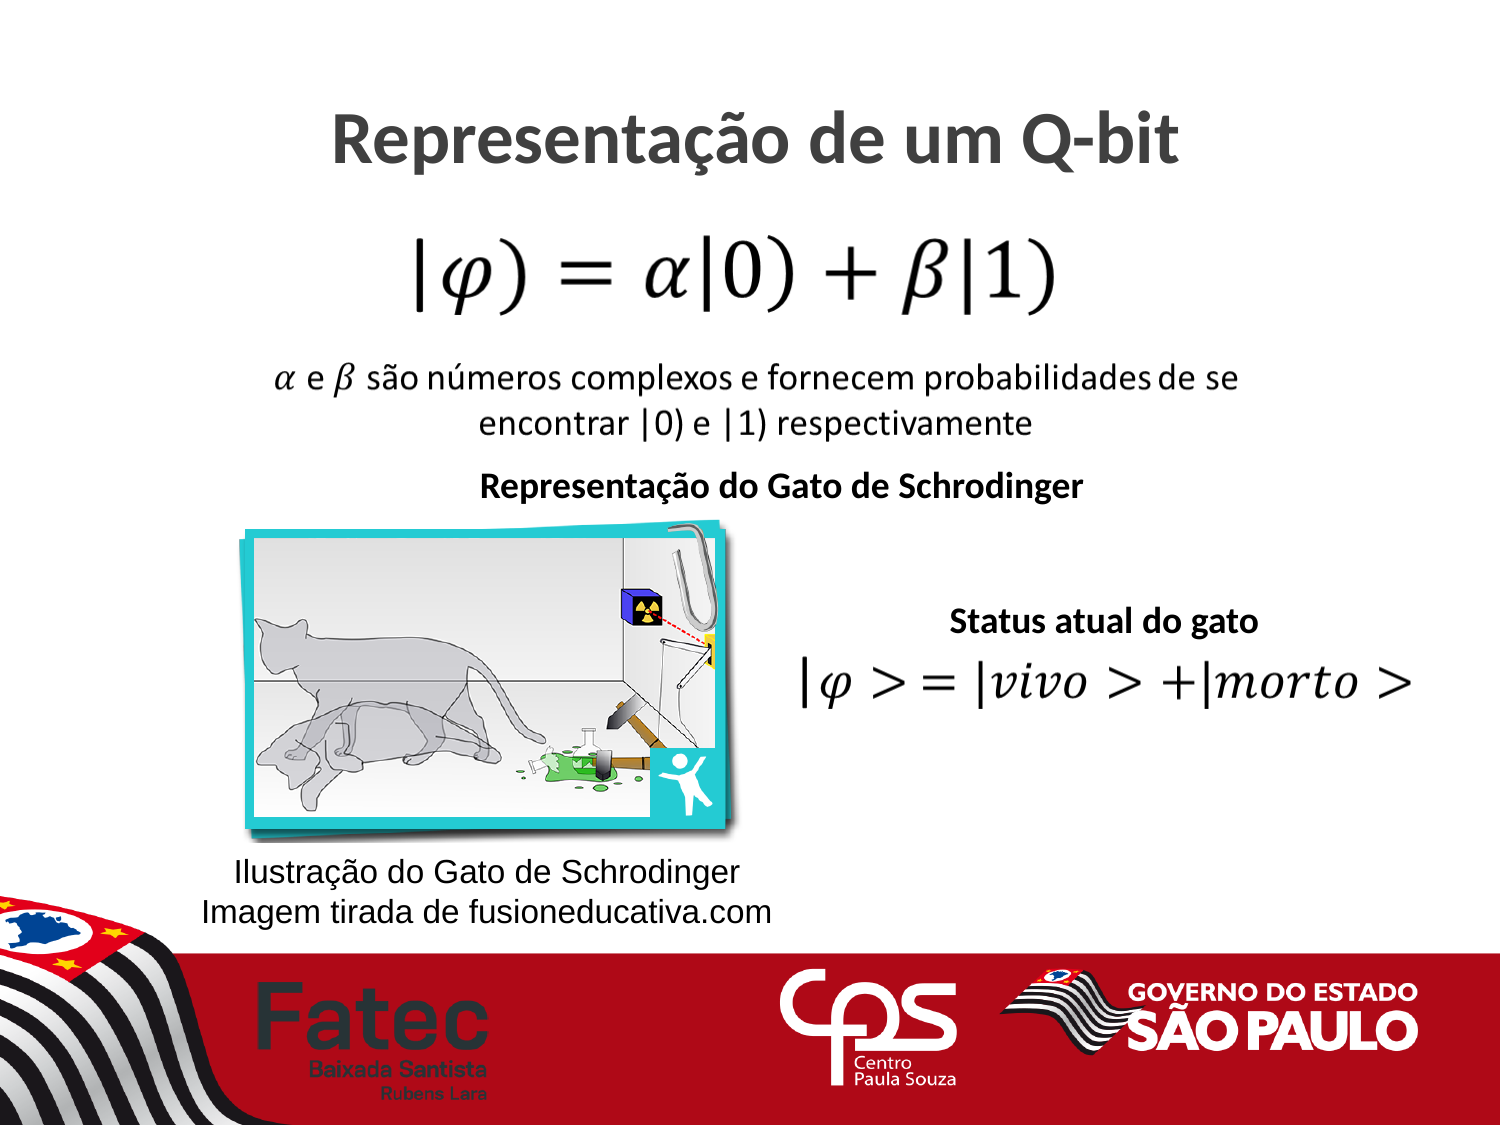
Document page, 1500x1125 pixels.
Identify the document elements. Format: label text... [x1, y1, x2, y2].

text_box Status atual do gato [934, 589, 1275, 649]
picture [221, 515, 754, 844]
text_box [791, 642, 1500, 714]
text_box [401, 218, 1111, 320]
picture [0, 896, 1500, 1125]
text_box Representação do Gato de Schrodinger [465, 453, 1100, 514]
text_box Representação de um Q-bit [80, 81, 1431, 269]
text_box Ilustração do Gato de Schrodinger Imagem tirada de fusioneducativa.com [186, 842, 789, 938]
text_box [203, 346, 1309, 453]
